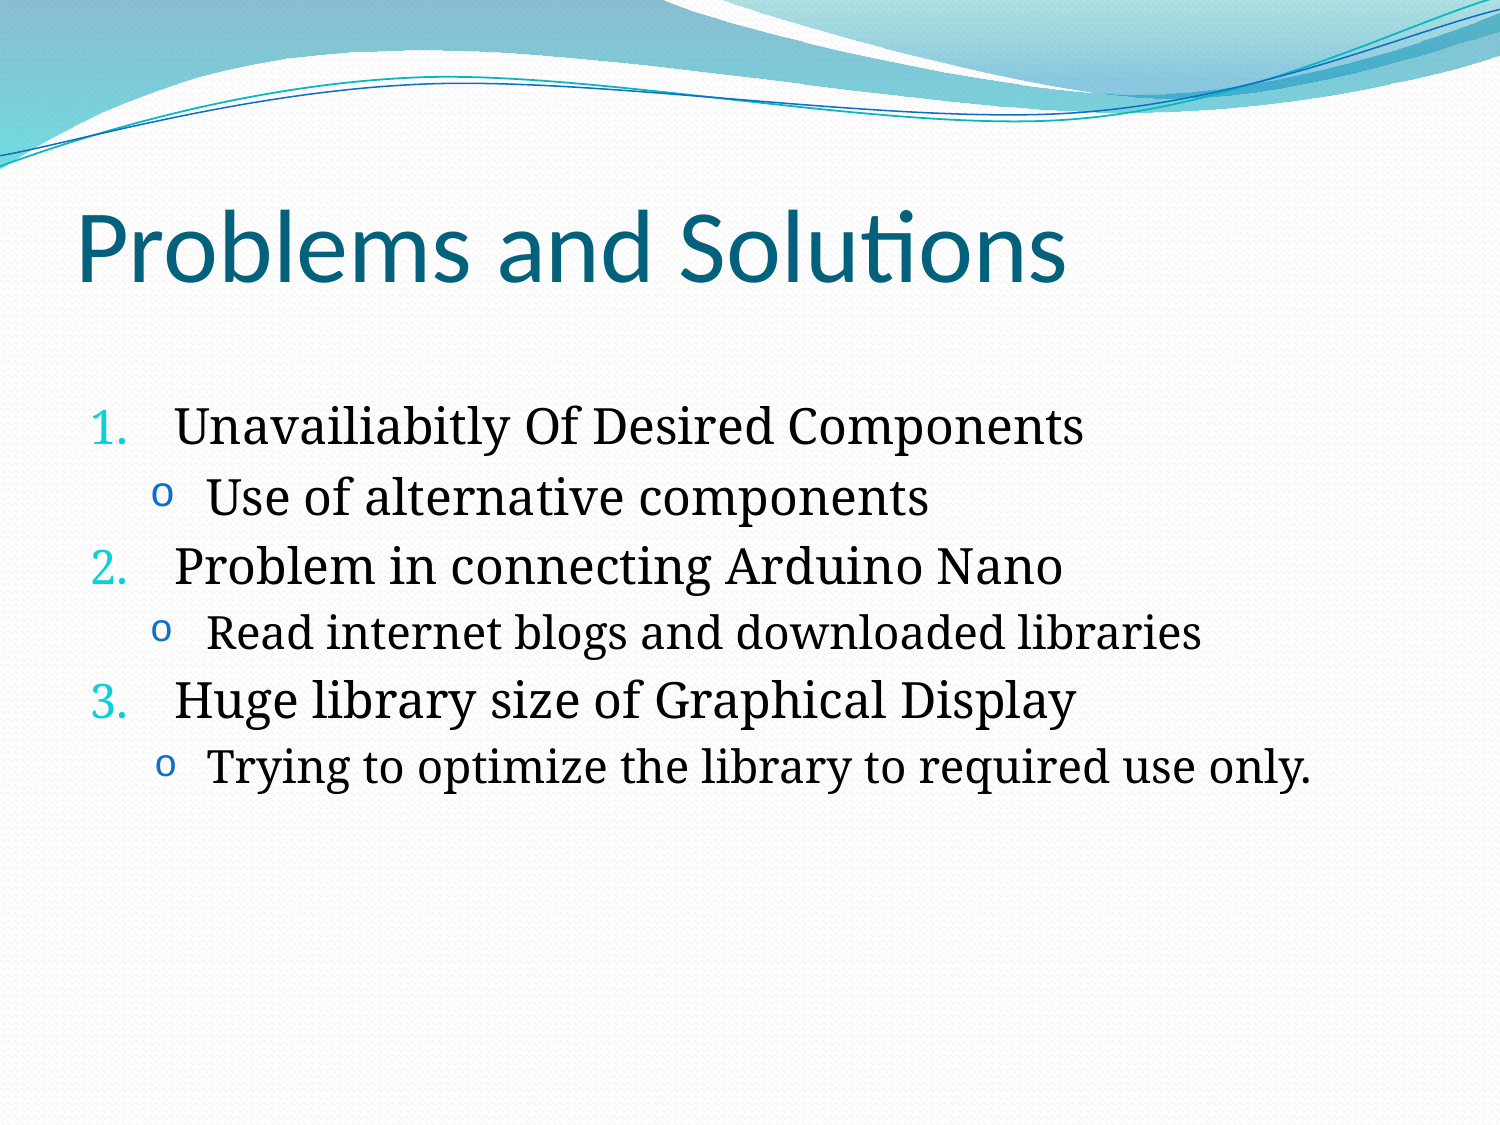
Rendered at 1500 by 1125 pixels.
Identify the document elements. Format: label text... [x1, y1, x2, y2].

title Problems and Solutions [75, 115, 1425, 303]
list Unavailiabitly Of Desired Components Use of alternative components Problem in connecting Arduino Nano Read internet blogs and downloaded libraries Huge library size of Graphical Display Trying to optimize the library to required use only. [75, 387, 1425, 1038]
